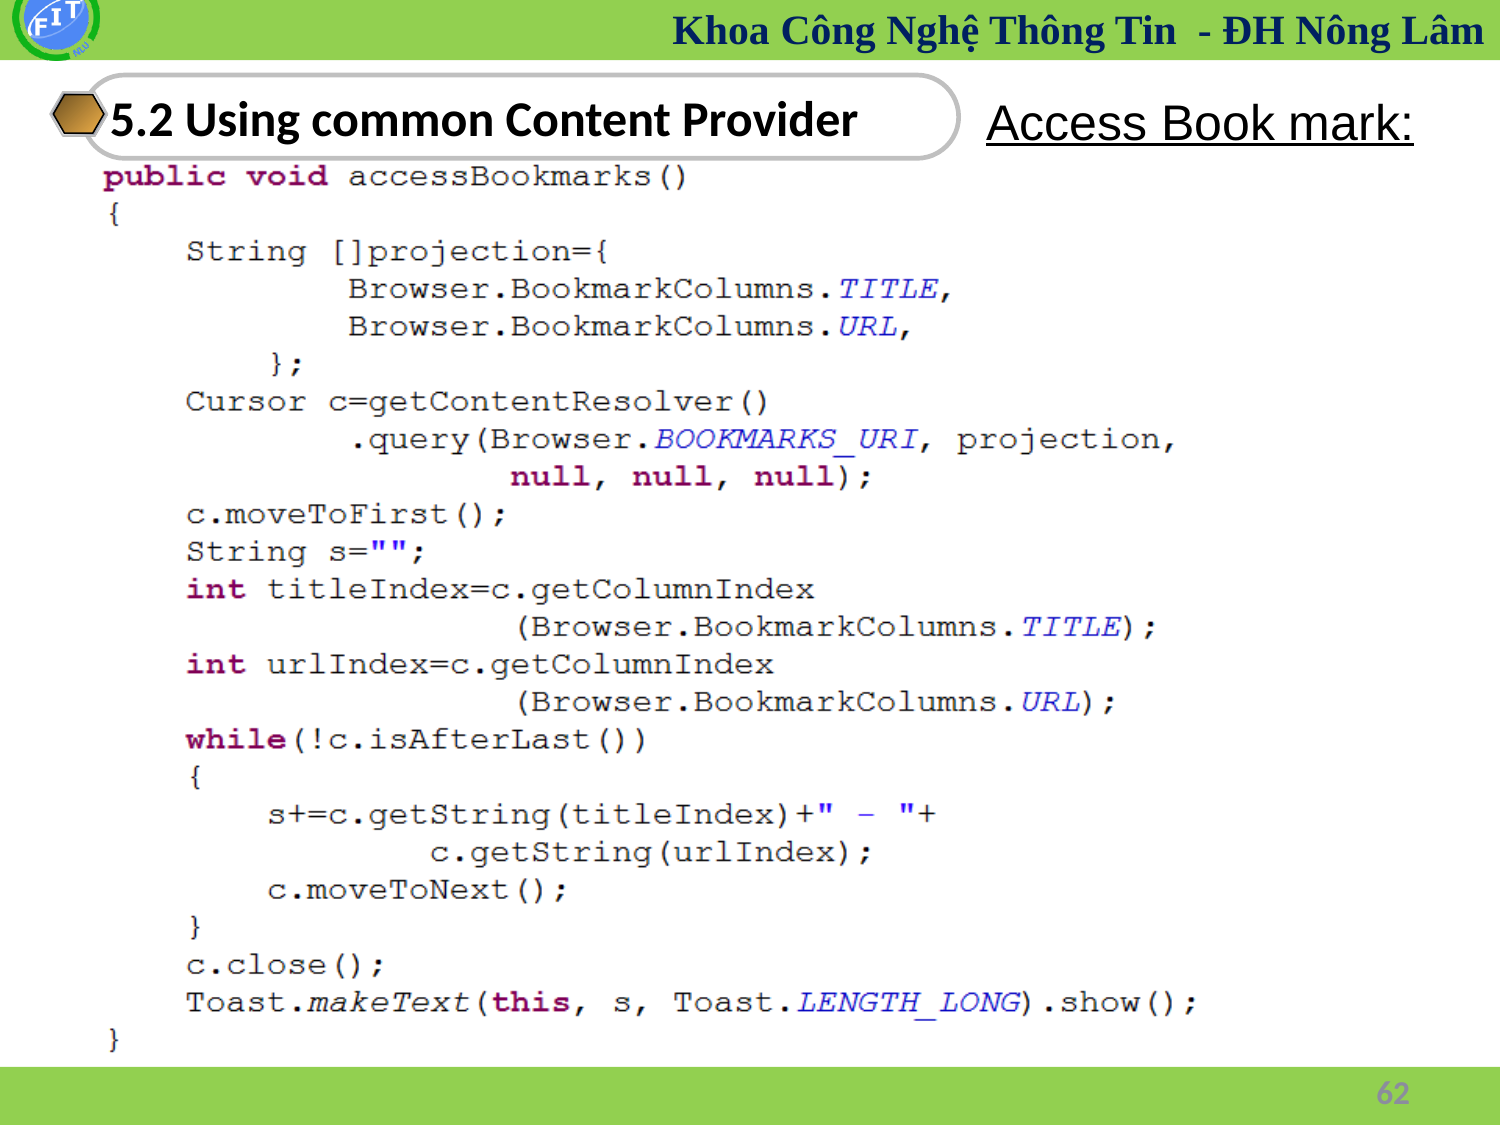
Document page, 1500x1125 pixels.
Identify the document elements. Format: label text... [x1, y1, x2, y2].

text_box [49, 74, 959, 159]
picture [12, 0, 100, 61]
picture [97, 162, 1200, 1057]
text_box Access Book mark: [964, 82, 1475, 158]
slide_number 62 [1074, 1060, 1425, 1121]
